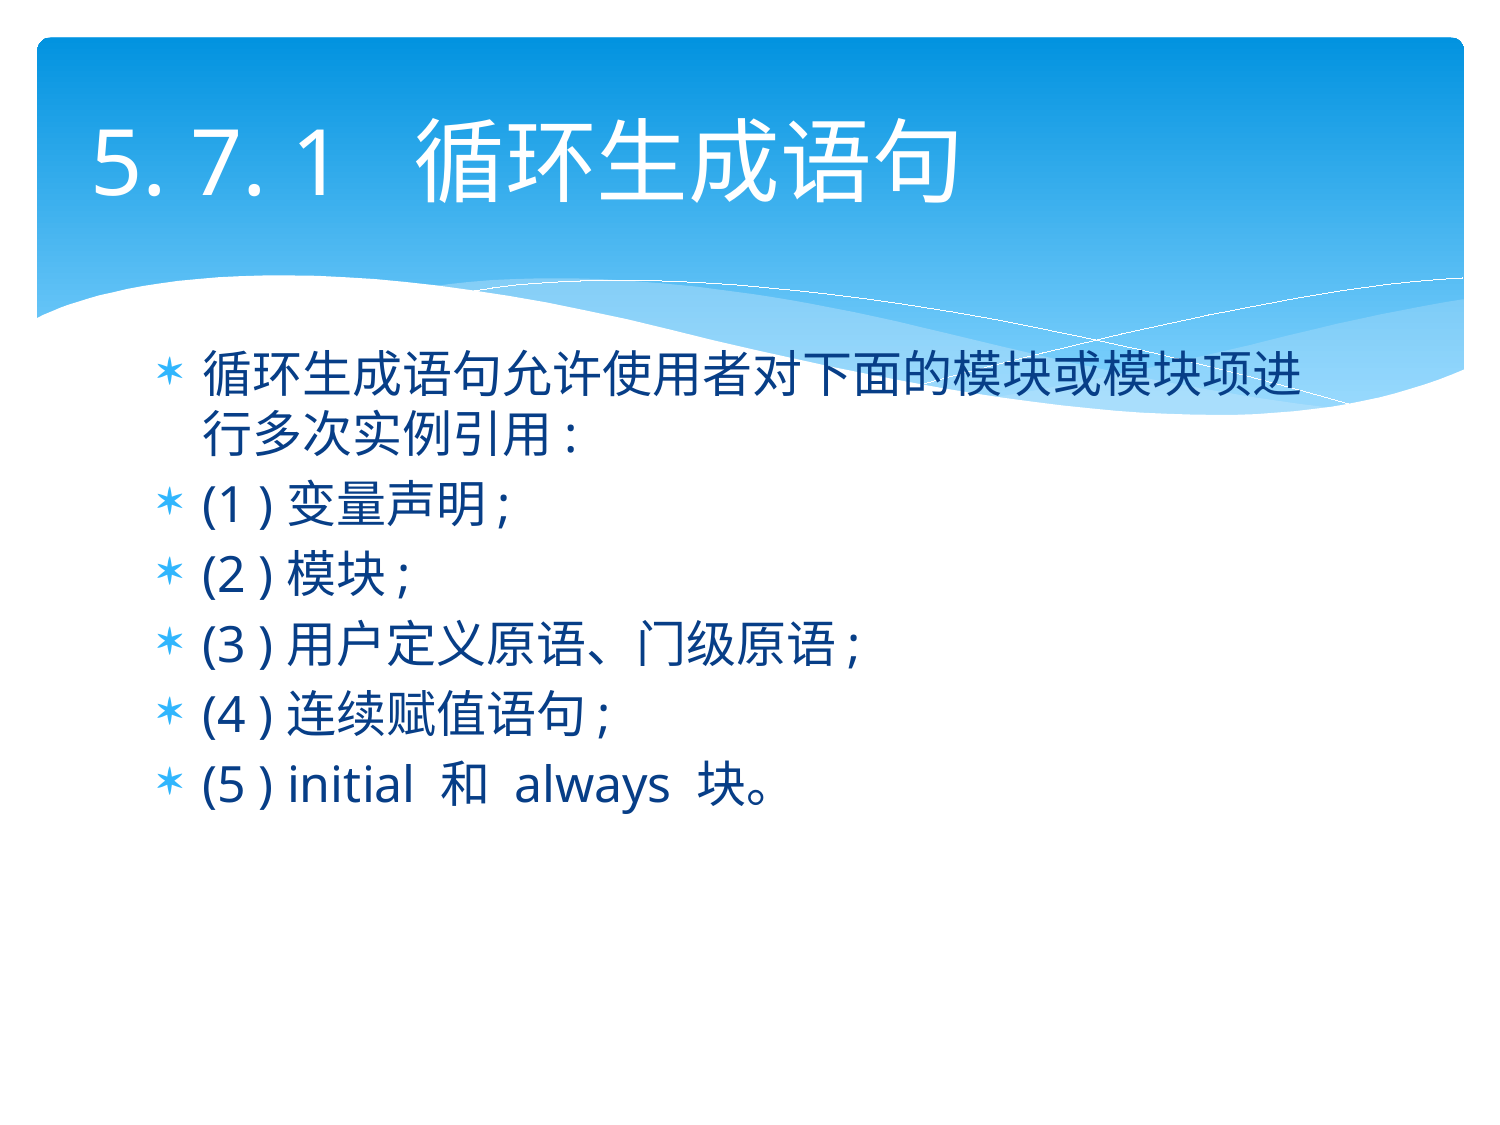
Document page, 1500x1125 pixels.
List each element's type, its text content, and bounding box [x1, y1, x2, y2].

title 5. 7. 1 循环生成语句 [75, 55, 1425, 261]
list 循环生成语句允许使用者对下面的模块或模块项进行多次实例引用: (1 )变量声明; (2 )模块; (3 )用户定义原语、门级原语; (4 )连续赋值语句; (5 ) initial 和 always 块。 [142, 335, 1358, 902]
